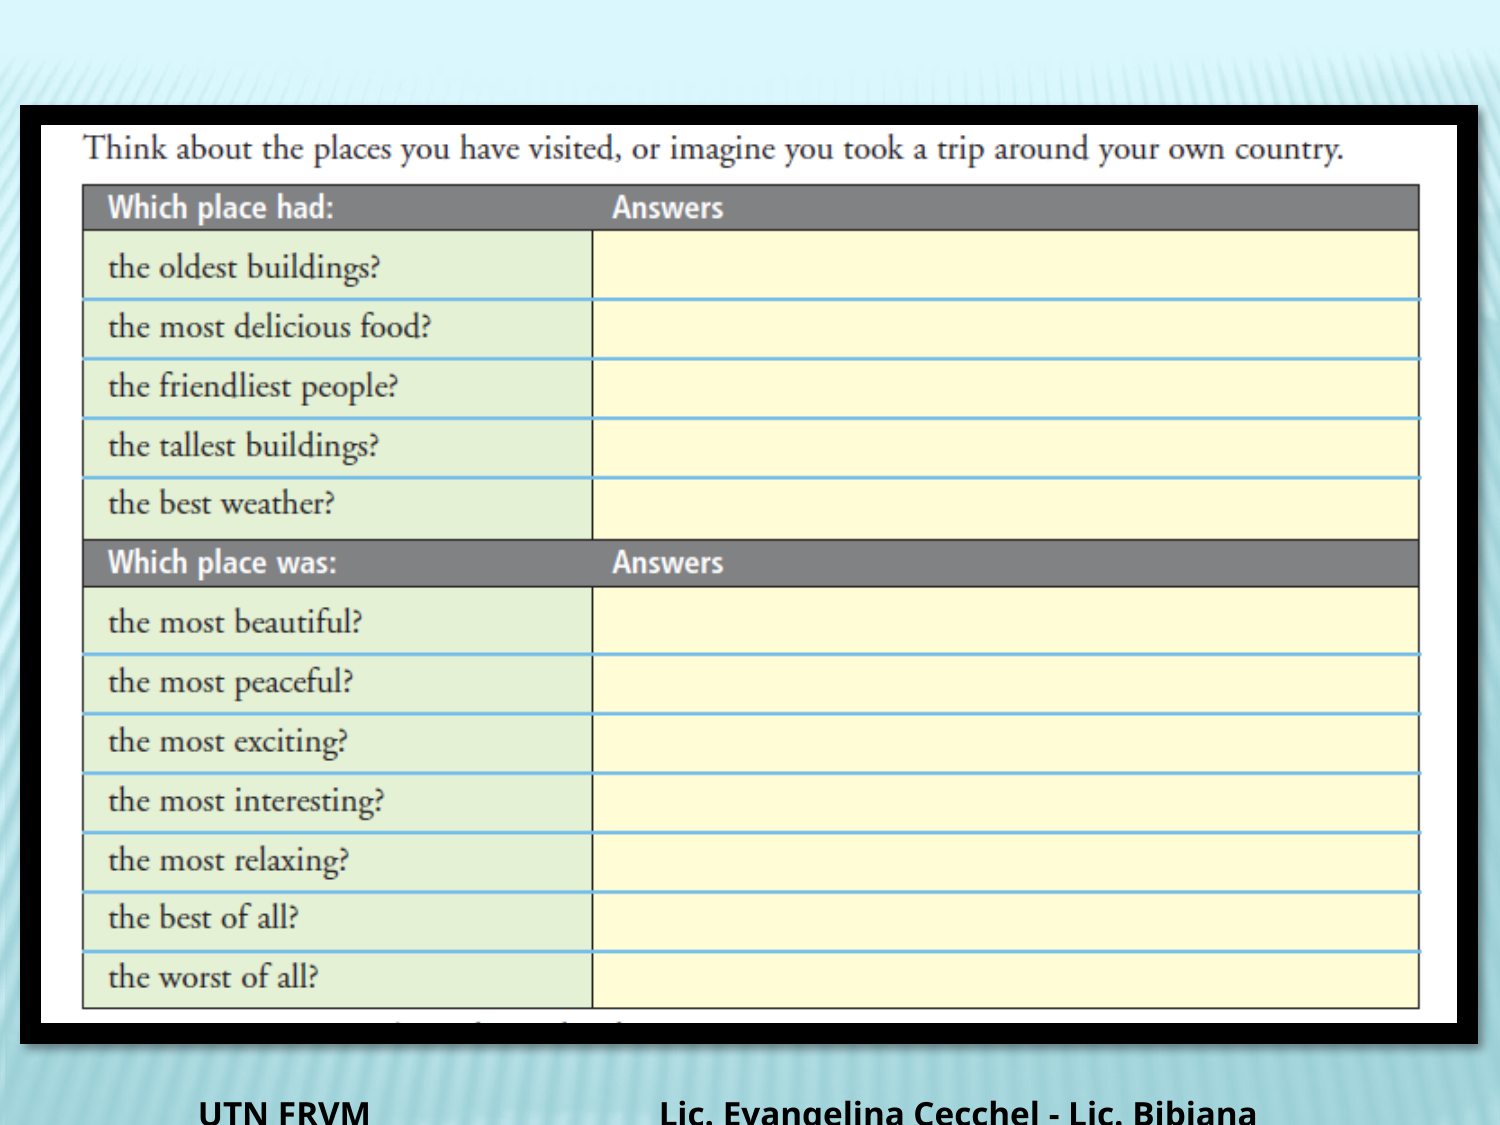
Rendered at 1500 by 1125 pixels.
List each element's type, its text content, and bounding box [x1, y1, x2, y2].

picture [41, 125, 1458, 1024]
text_box UTN FRVM Lic. Evangelina Cecchel - Lic. Bibiana Fernandez [183, 1085, 1294, 1125]
